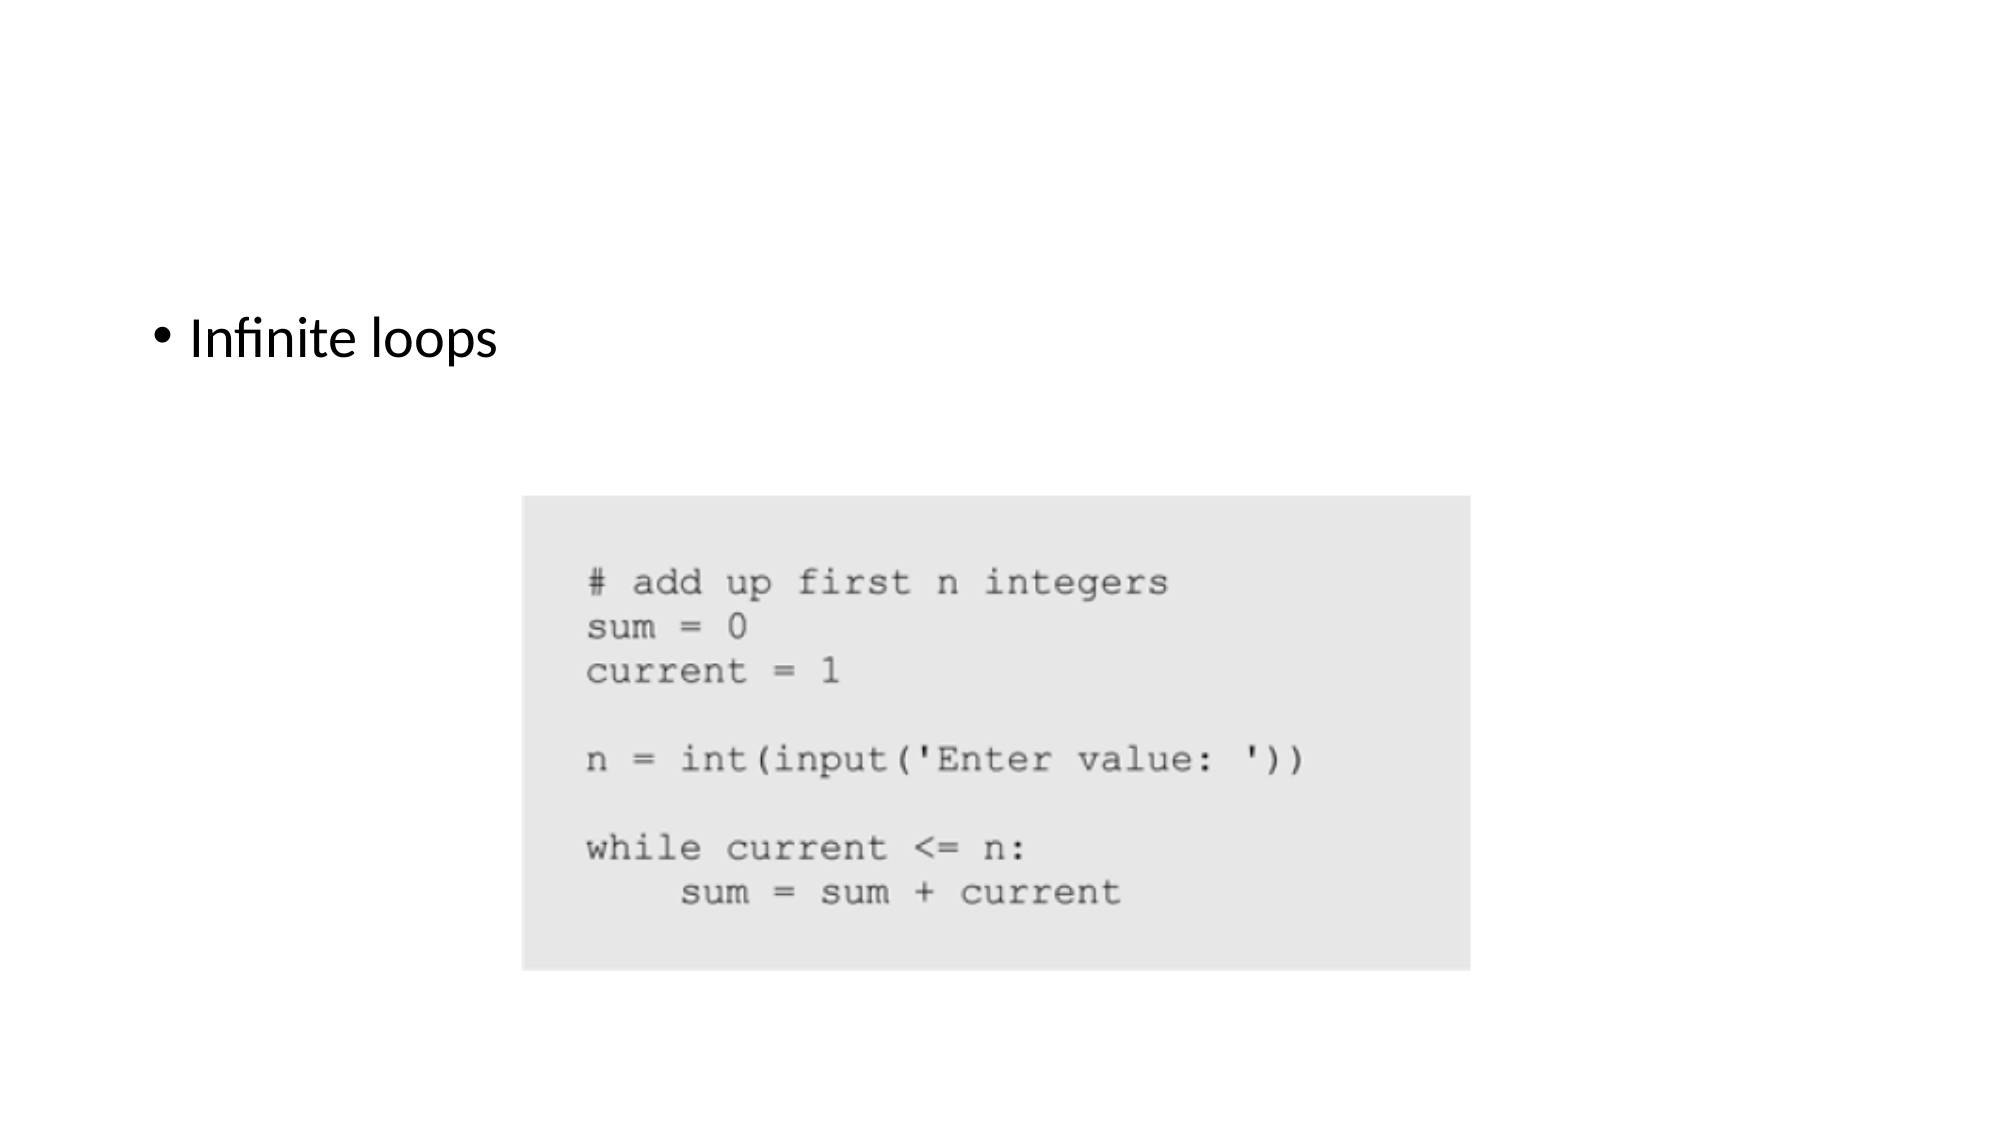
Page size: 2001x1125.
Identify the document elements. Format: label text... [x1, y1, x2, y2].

list Infinite loops [137, 299, 1863, 1014]
picture [486, 466, 1650, 1007]
